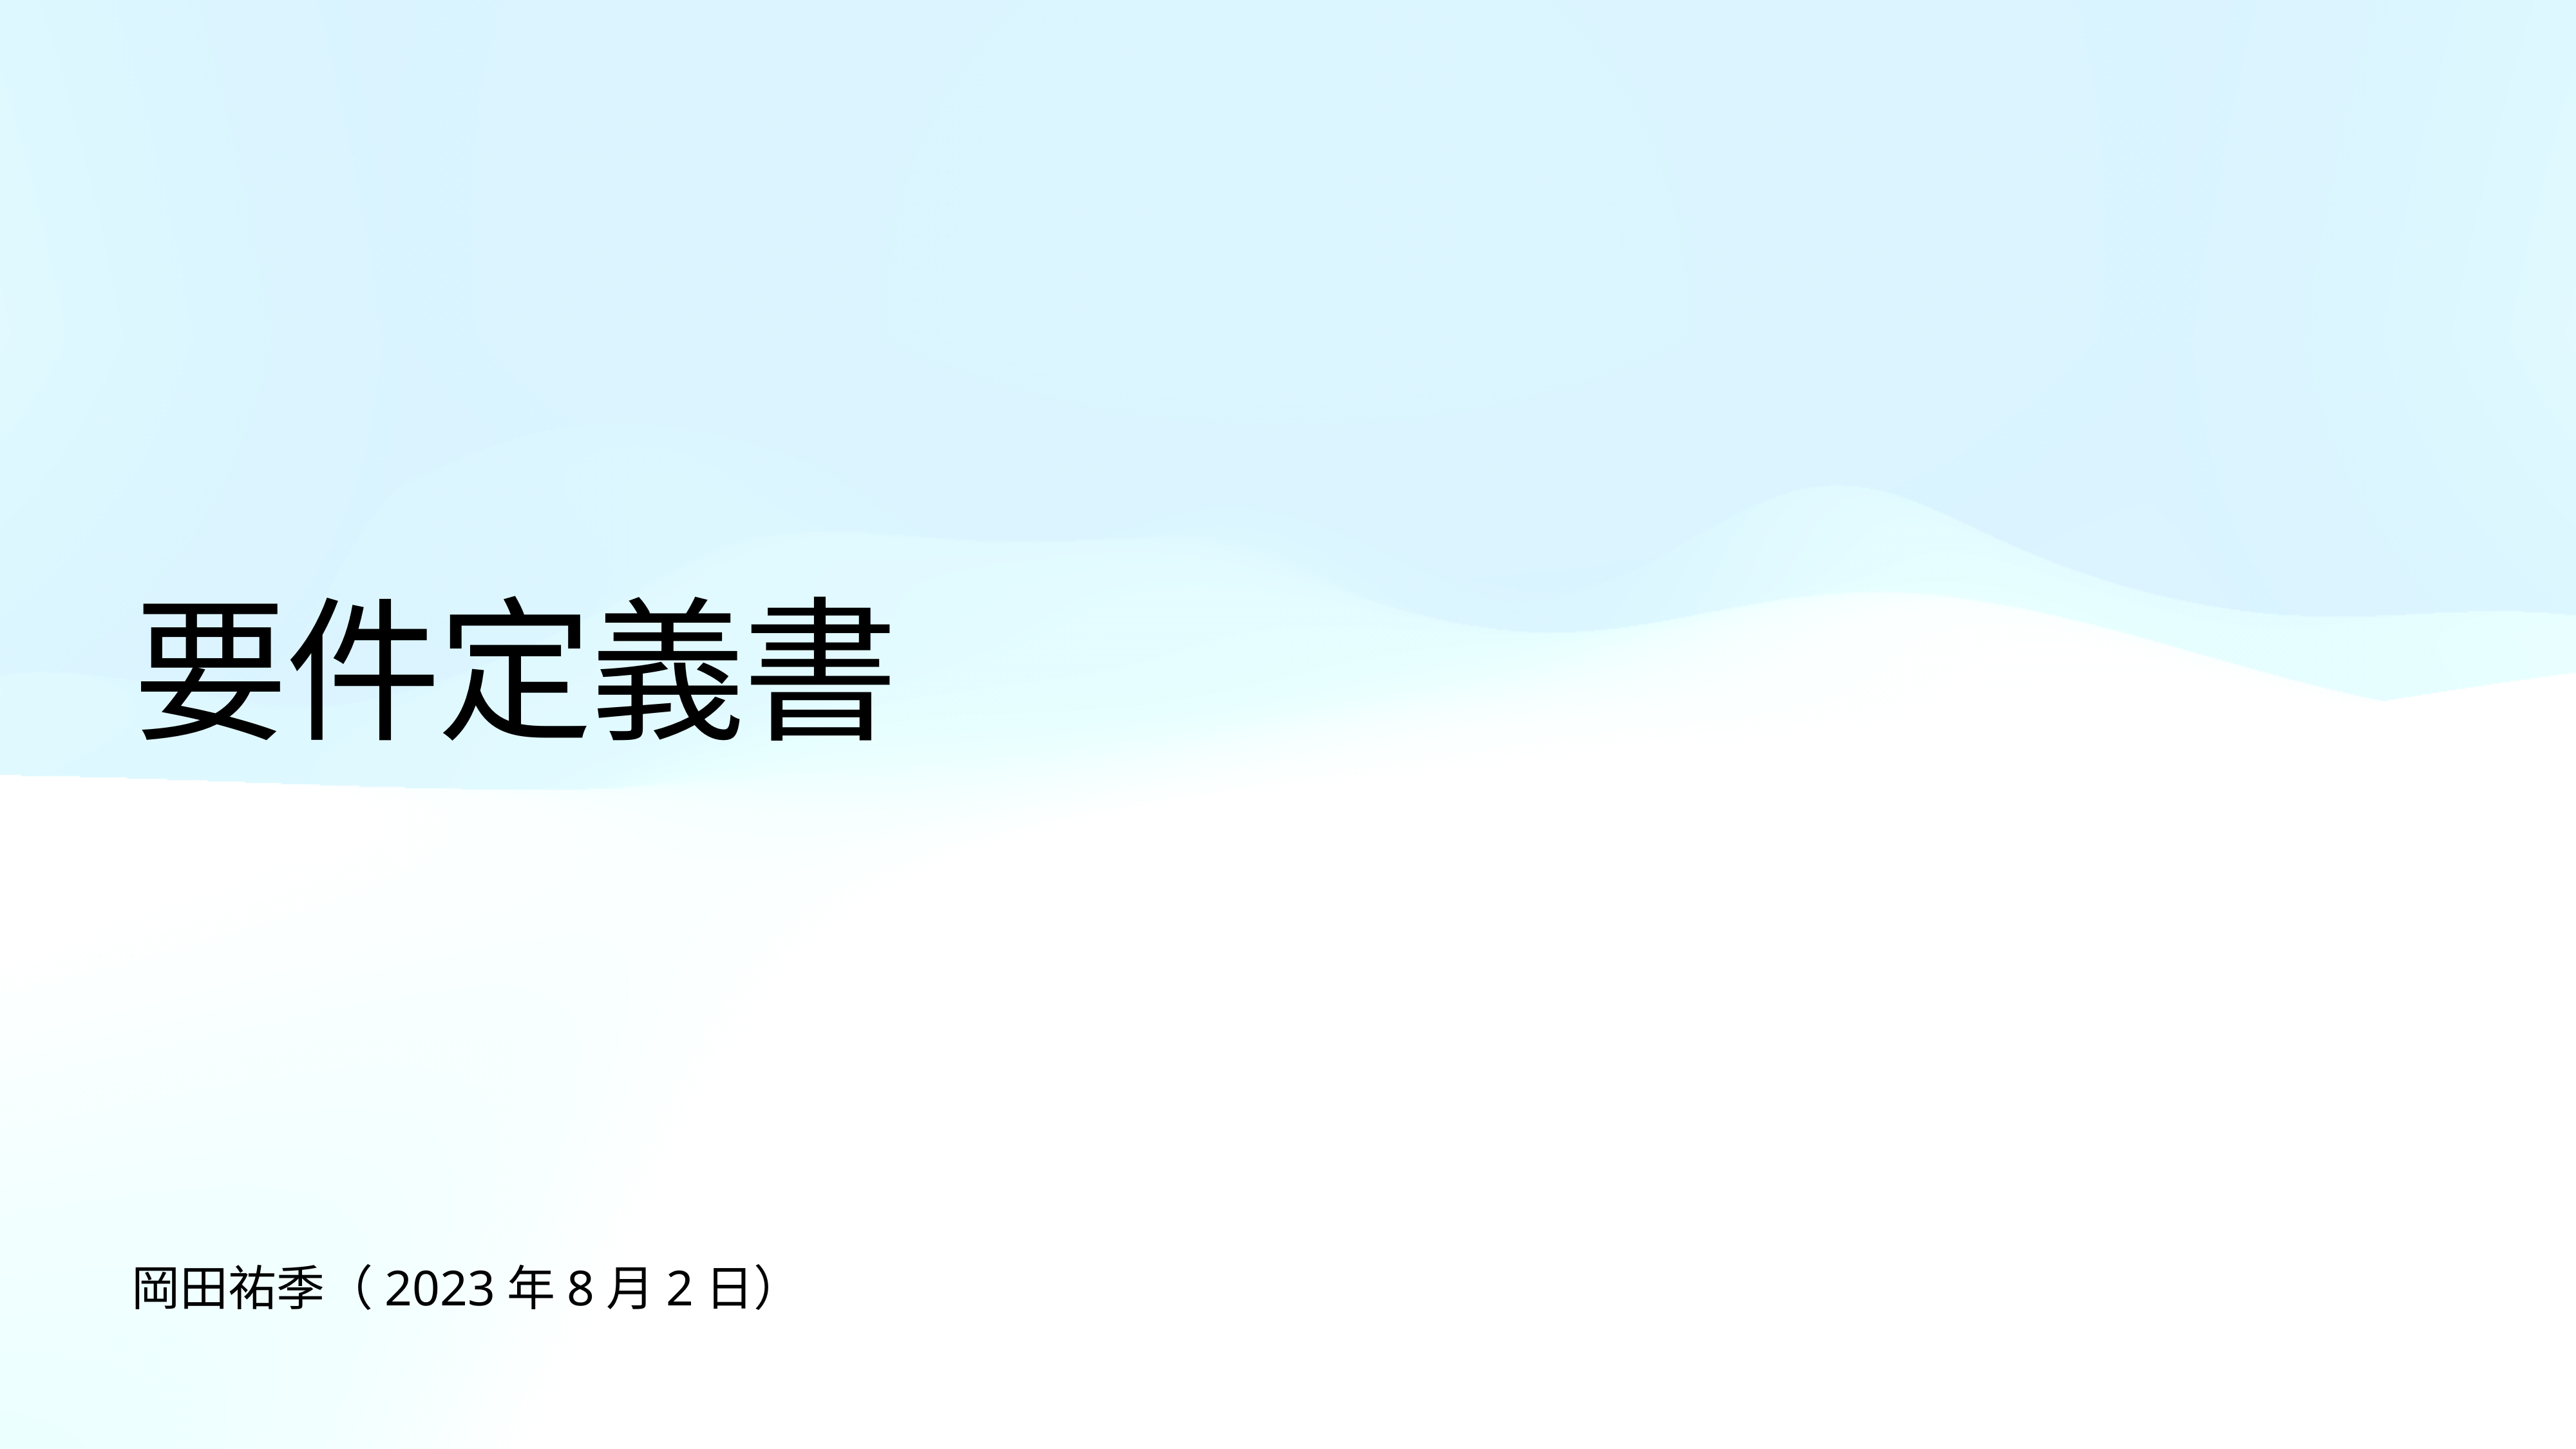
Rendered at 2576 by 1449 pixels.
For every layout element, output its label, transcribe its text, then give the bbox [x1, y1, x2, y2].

list 岡田祐季（2023年8月2日） [126, 1252, 2448, 1321]
picture [0, 0, 2576, 1449]
title 要件定義書 [127, 271, 2449, 764]
